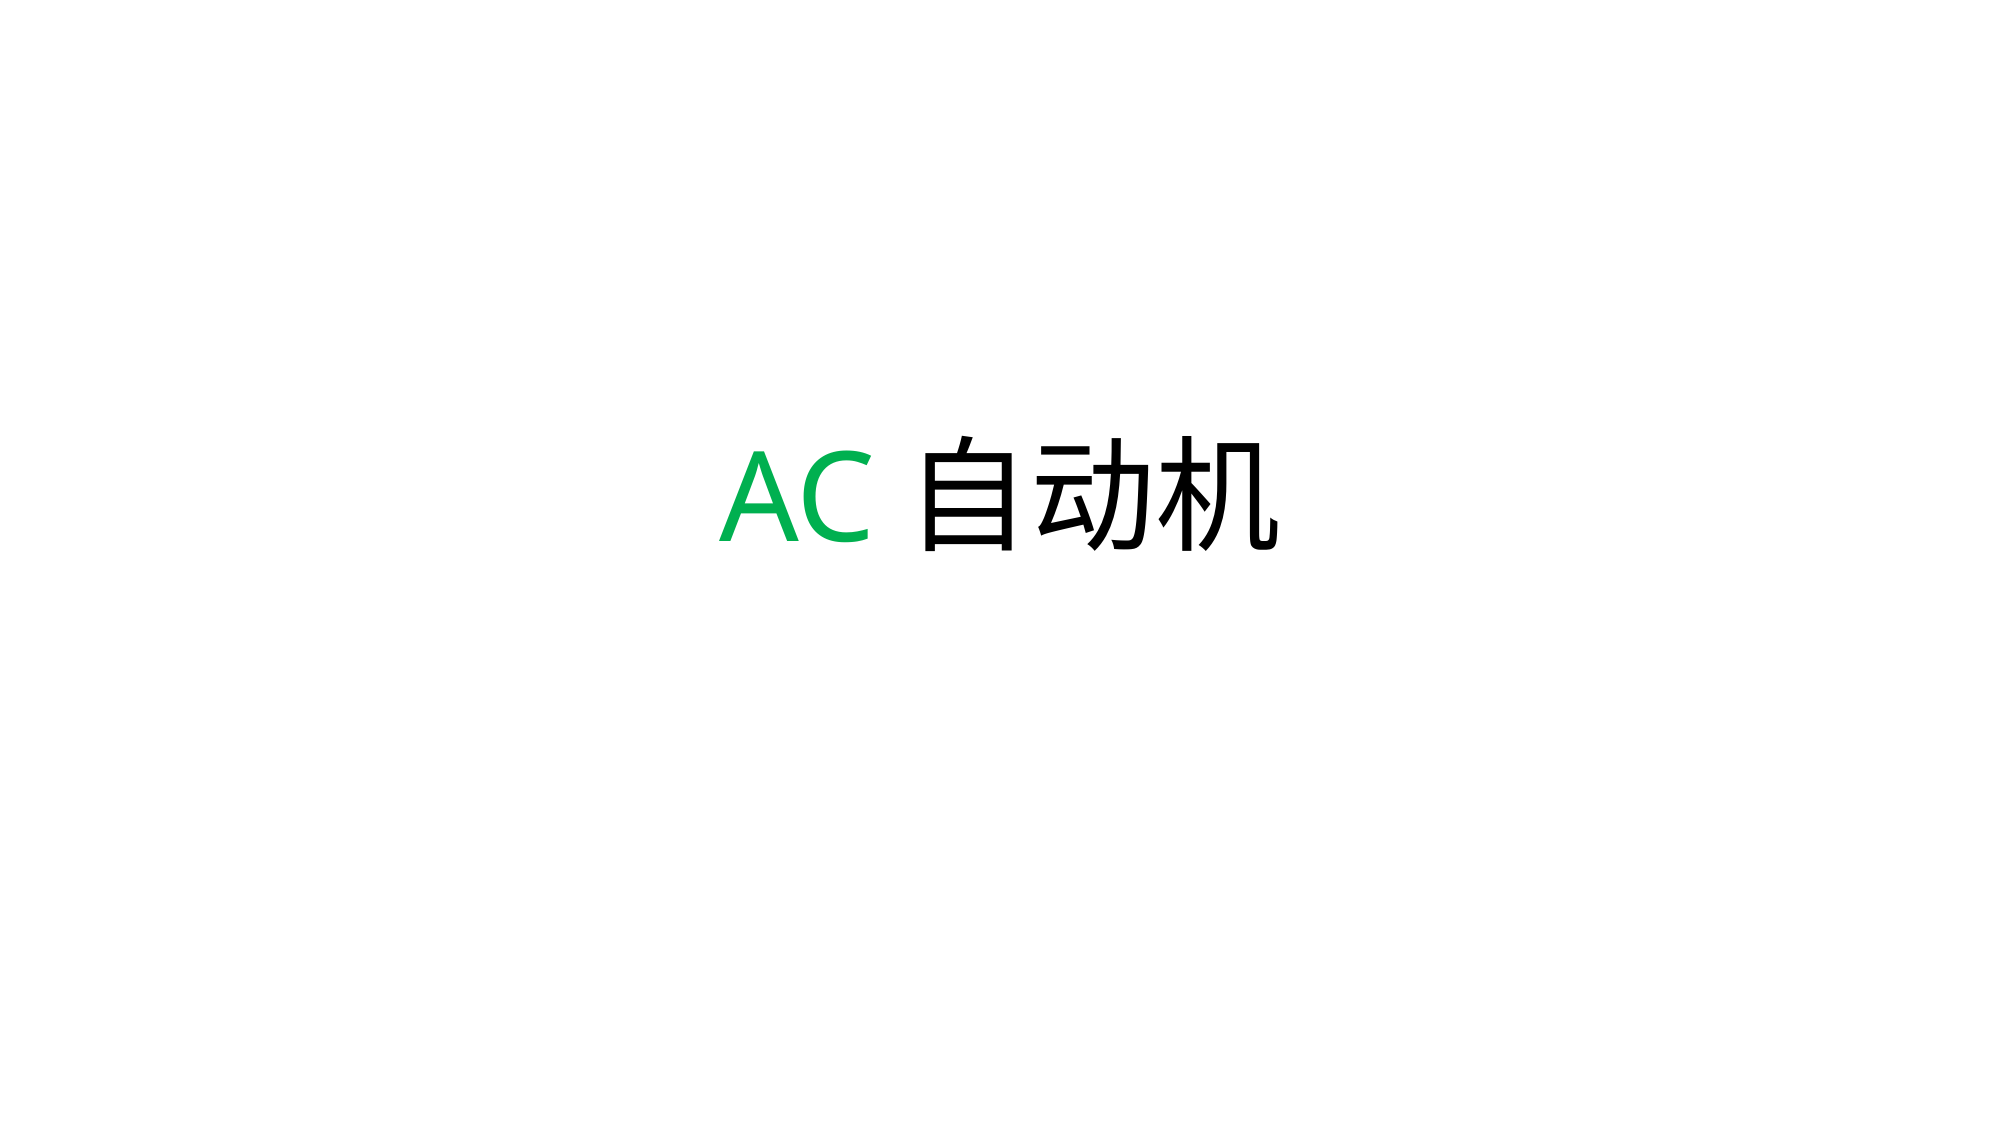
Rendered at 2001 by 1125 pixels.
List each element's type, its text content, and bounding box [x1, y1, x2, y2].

title AC自动机 [249, 184, 1750, 576]
